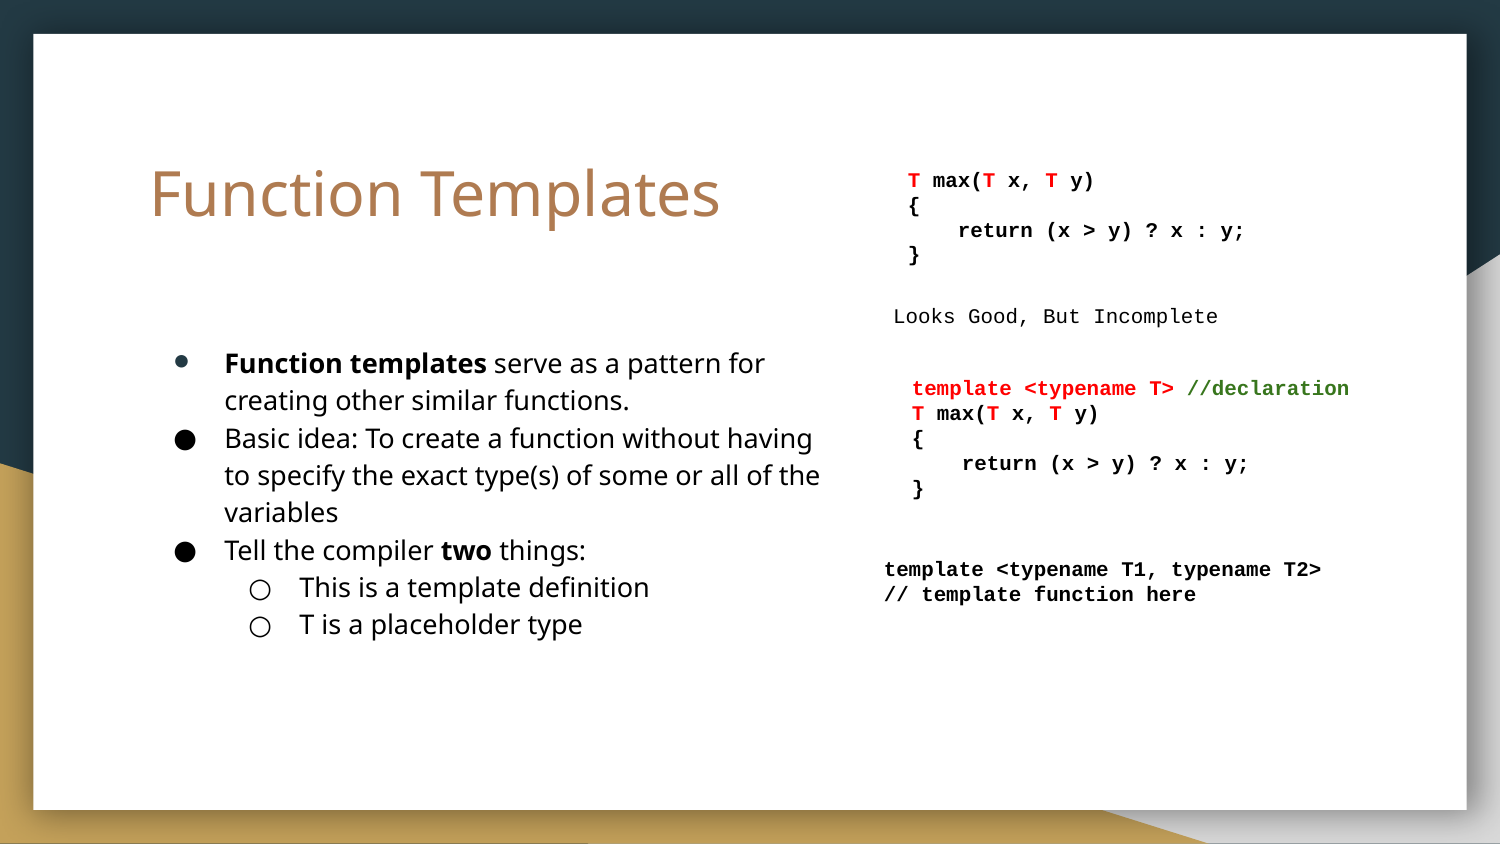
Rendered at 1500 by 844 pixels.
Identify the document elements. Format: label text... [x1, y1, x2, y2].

text_box template <typename T> //declaration T max(T x, T y) { return (x > y) ? x : y; } [896, 360, 1393, 484]
list Function templates serve as a pattern for creating other similar functions. Basic idea: To create a function without having to specify the exact type(s) of some or all of the variables Tell the compiler two things: This is a template definition T is a placeholder type [134, 326, 839, 729]
text_box template <typename T1, typename T2> // template function here [868, 541, 1408, 654]
text_box T max(T x, T y) { return (x > y) ? x : y; } [892, 151, 1324, 275]
text_box Looks Good, But Incomplete [878, 287, 1500, 344]
title Function Templates [134, 138, 1366, 296]
